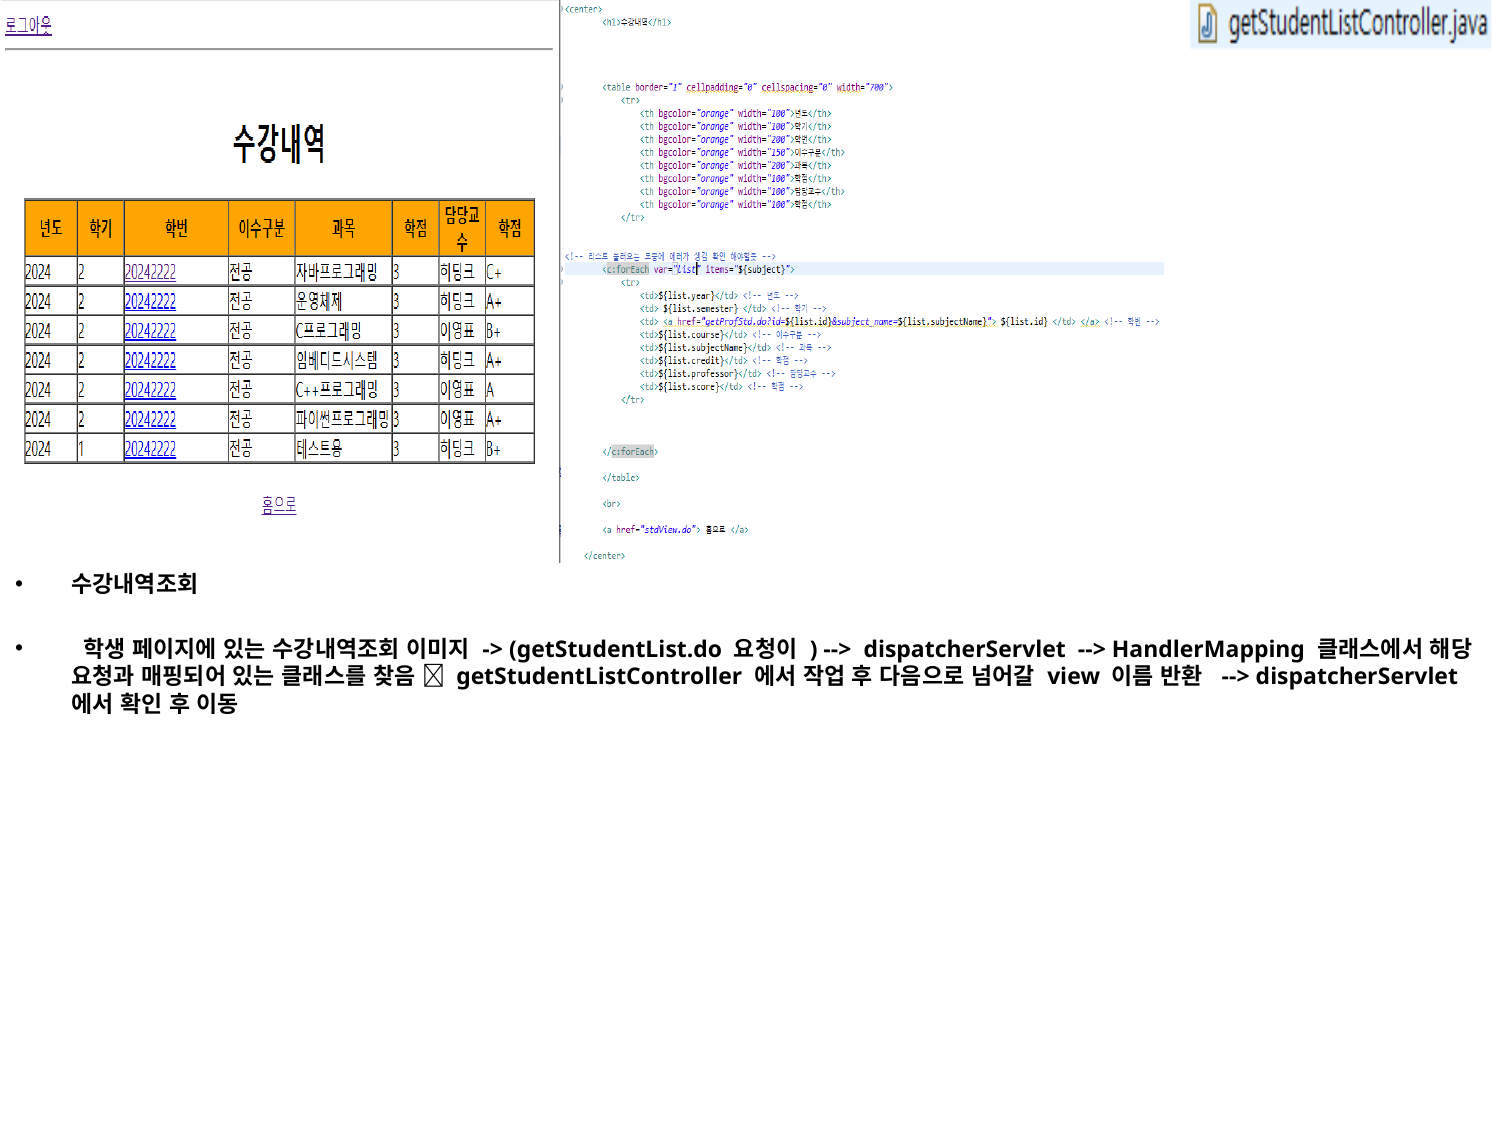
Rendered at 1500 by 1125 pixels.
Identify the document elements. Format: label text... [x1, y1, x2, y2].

picture [1, 0, 1164, 563]
list 수강내역조회 학생 페이지에 있는 수강내역조회 이미지 -> (getStudentList.do 요청이 ) --> dispatcherServlet --> HandlerMapping 클래스에서 해당 요청과 매핑되어 있는 클래스를 찾음  getStudentListController 에서 작업 후 다음으로 넘어갈 view 이름 반환 --> dispatcherServlet 에서 확인 후 이동 [0, 562, 1500, 1125]
picture [1186, 0, 1500, 55]
